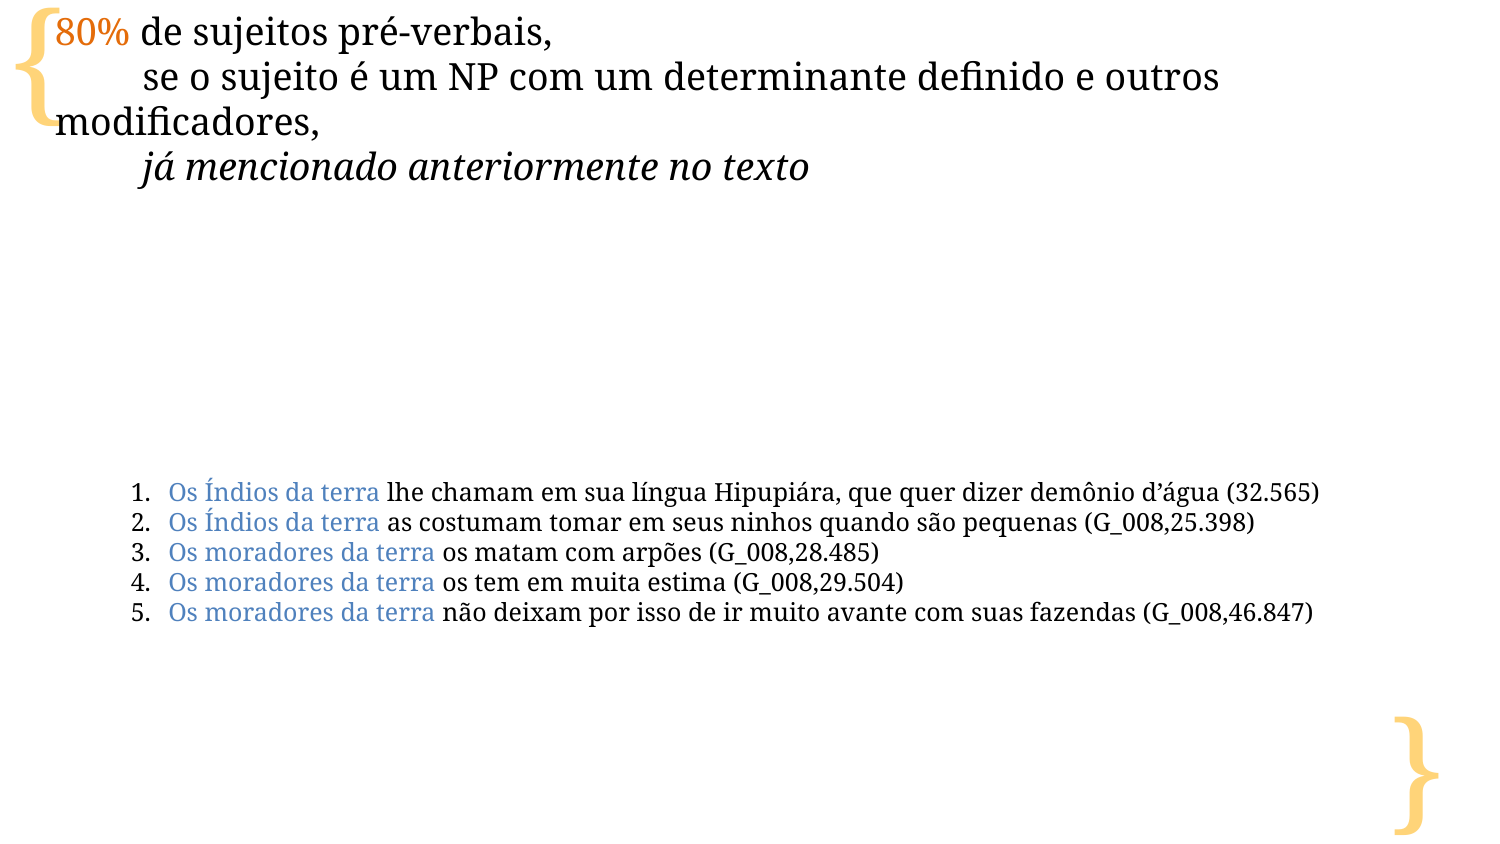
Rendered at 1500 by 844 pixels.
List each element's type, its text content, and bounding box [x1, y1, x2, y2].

text_box Os Índios da terra lhe chamam em sua língua Hipupiára, que quer dizer demônio d’água (32.565) Os Índios da terra as costumam tomar em seus ninhos quando são pequenas (G_008,25.398) Os moradores da terra os matam com arpões (G_008,28.485) Os moradores da terra os tem em muita estima (G_008,29.504) Os moradores da terra não deixam por isso de ir muito avante com suas fazendas (G_008,46.847) [116, 468, 1337, 664]
text_box 80% de sujeitos pré-verbais, se o sujeito é um NP com um determinante definido e outros modificadores, já mencionado anteriormente no texto [40, 0, 1461, 196]
